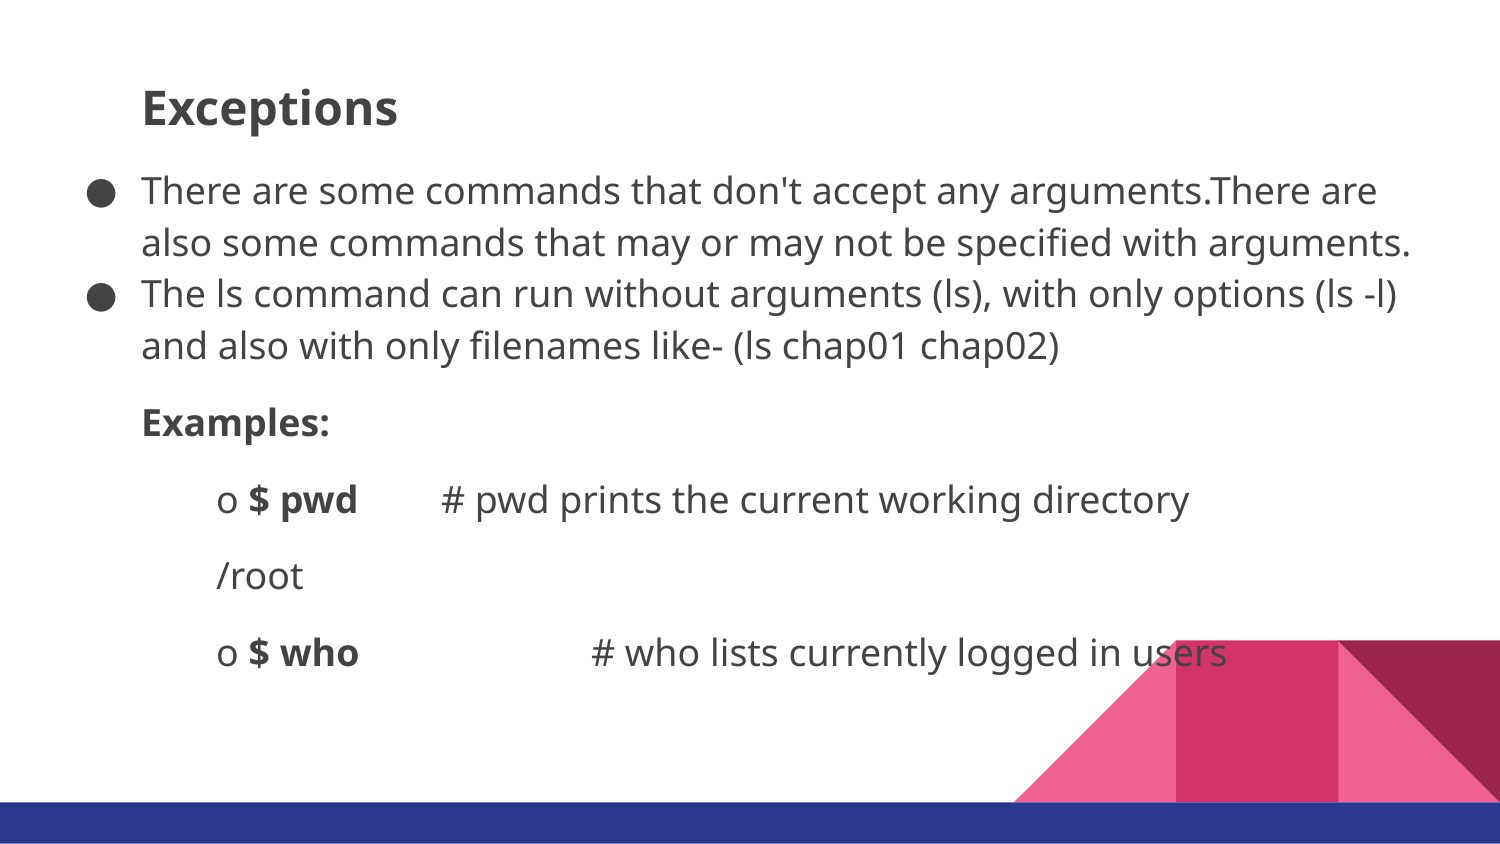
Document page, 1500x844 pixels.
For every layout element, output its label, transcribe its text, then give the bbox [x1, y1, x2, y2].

list Exceptions There are some commands that don't accept any arguments.There are also some commands that may or may not be specified with arguments. The ls command can run without arguments (ls), with only options (ls -l) and also with only filenames like- (ls chap01 chap02) Examples: o $ pwd # pwd prints the current working directory /root o $ who # who lists currently logged in users [51, 54, 1449, 750]
